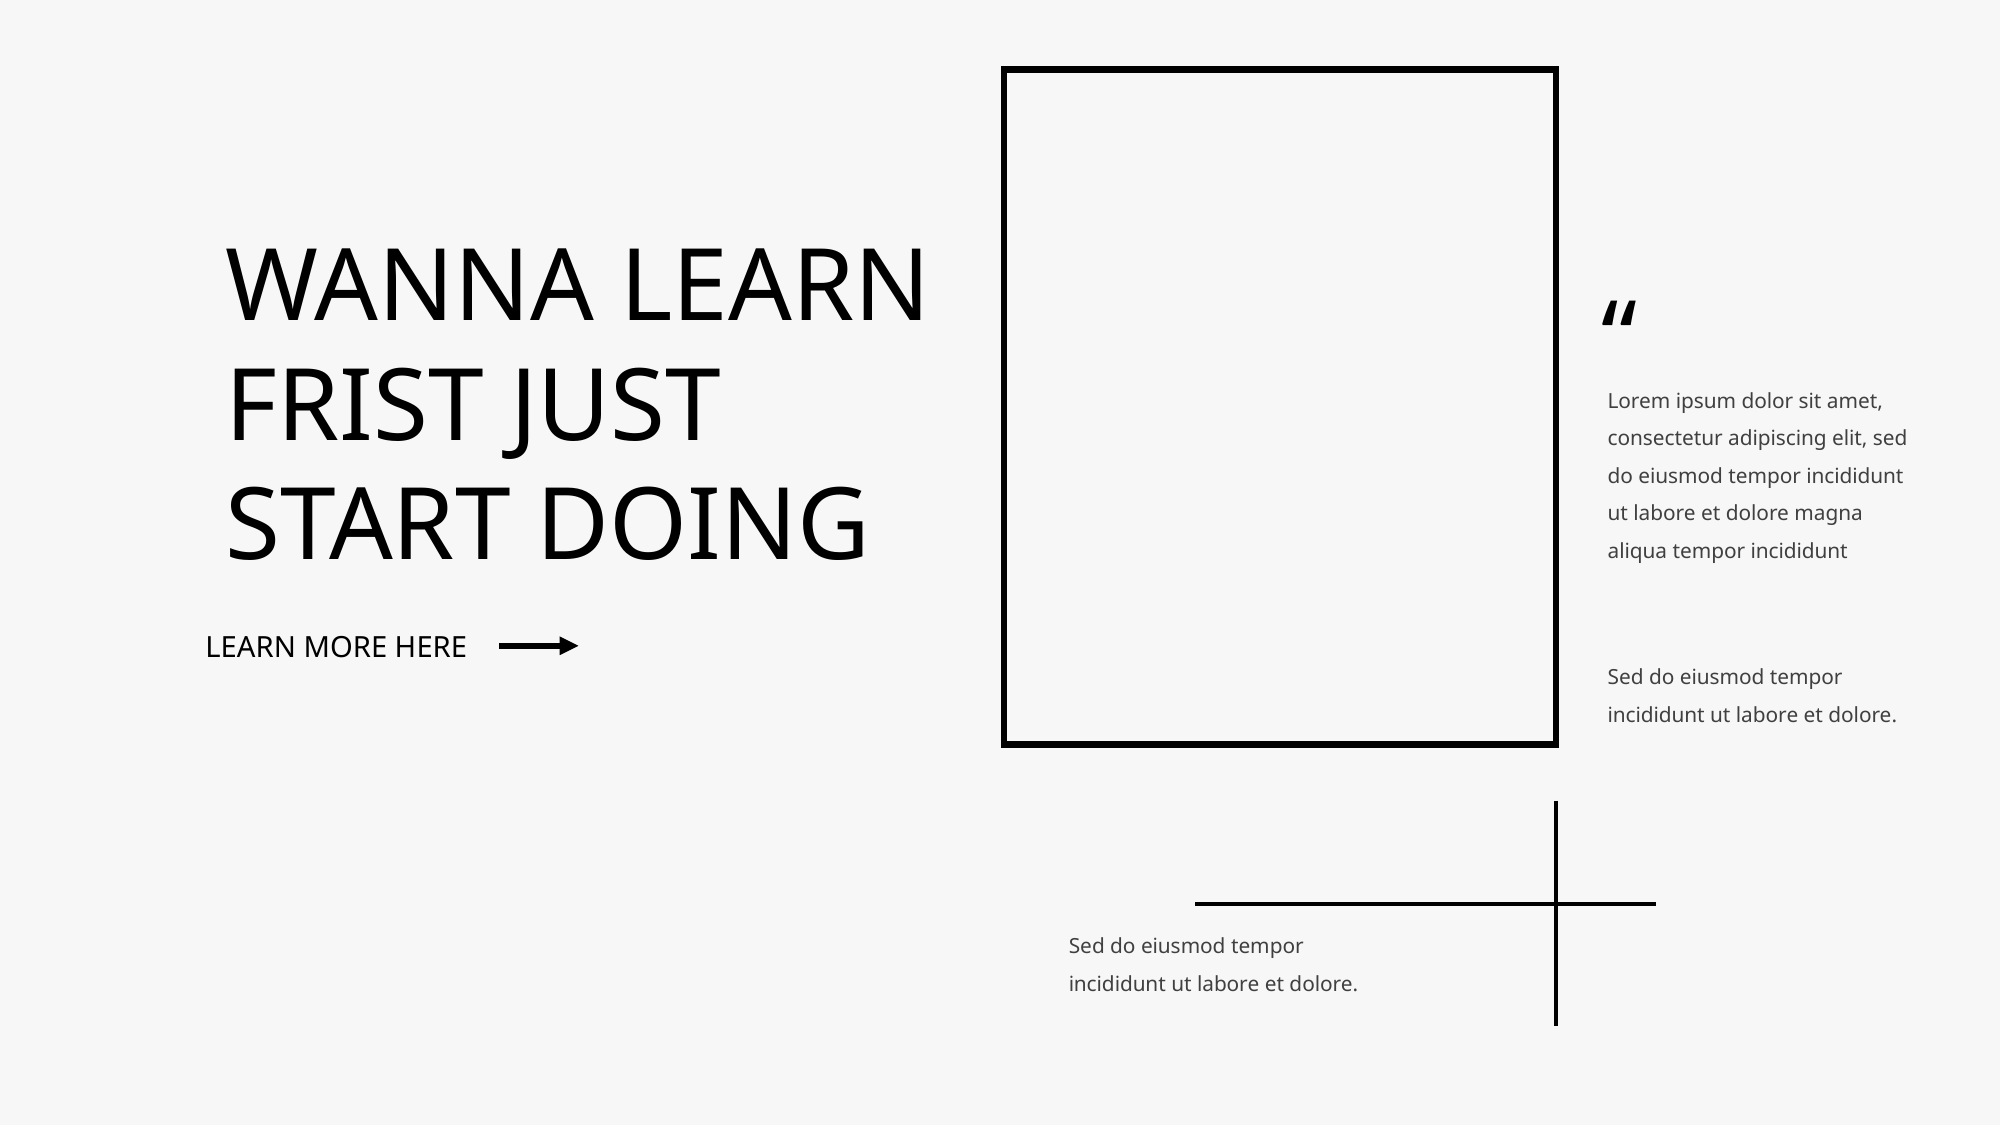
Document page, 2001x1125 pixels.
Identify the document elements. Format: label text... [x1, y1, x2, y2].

picture [1053, 170, 1494, 854]
text_box Sed do eiusmod tempor incididunt ut labore et dolore. [1054, 913, 1195, 1003]
text_box “ [1587, 265, 1653, 401]
text_box Lorem ipsum dolor sit amet, consectetur adipiscing elit, sed do eiusmod tempor incididunt ut labore et dolore magna aliqua tempor incididunt [1593, 367, 1931, 570]
text_box Sed do eiusmod tempor incididunt ut labore et dolore. [1593, 644, 1931, 734]
text_box LEARN MORE HERE [190, 620, 483, 671]
text_box WANNA LEARN FRIST JUST START DOING [210, 212, 946, 588]
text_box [1195, 800, 1657, 1026]
text_box [1003, 68, 1557, 745]
